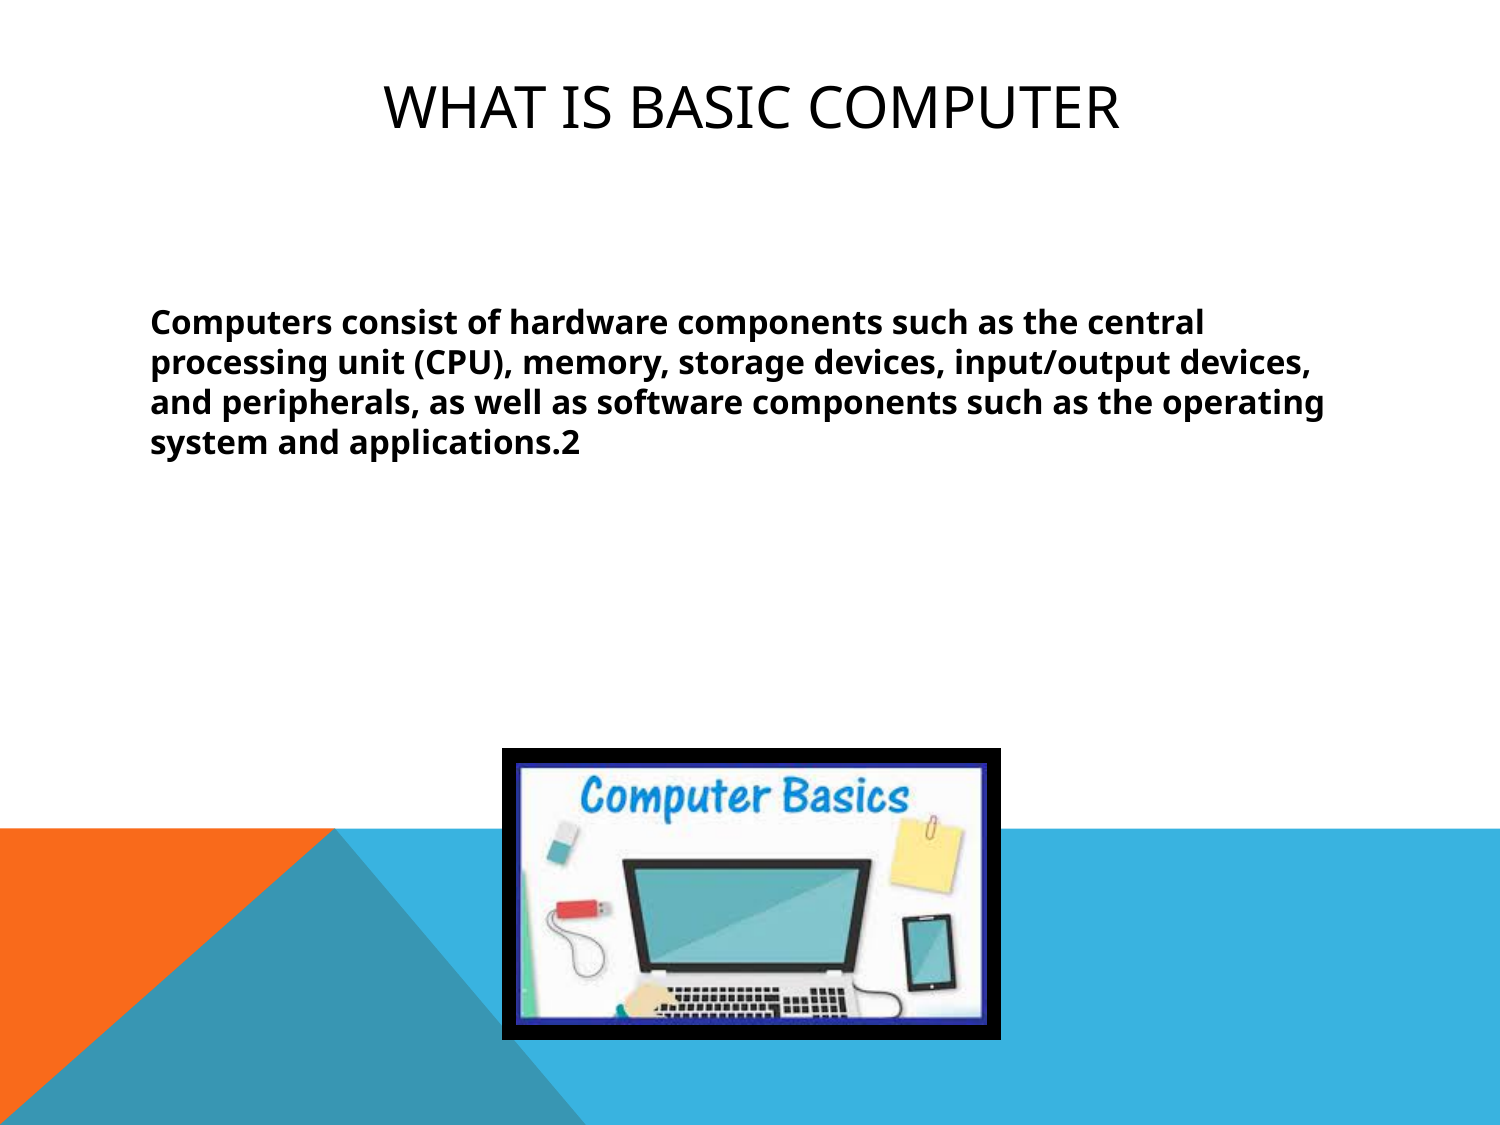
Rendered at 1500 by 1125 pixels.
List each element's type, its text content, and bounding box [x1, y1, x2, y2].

picture [515, 762, 987, 1026]
title What is basic computer [135, 60, 1369, 150]
list Computers consist of hardware components such as the central processing unit (CPU), memory, storage devices, input/output devices, and peripherals, as well as software components such as the operating system and applications.2 [135, 180, 1369, 768]
